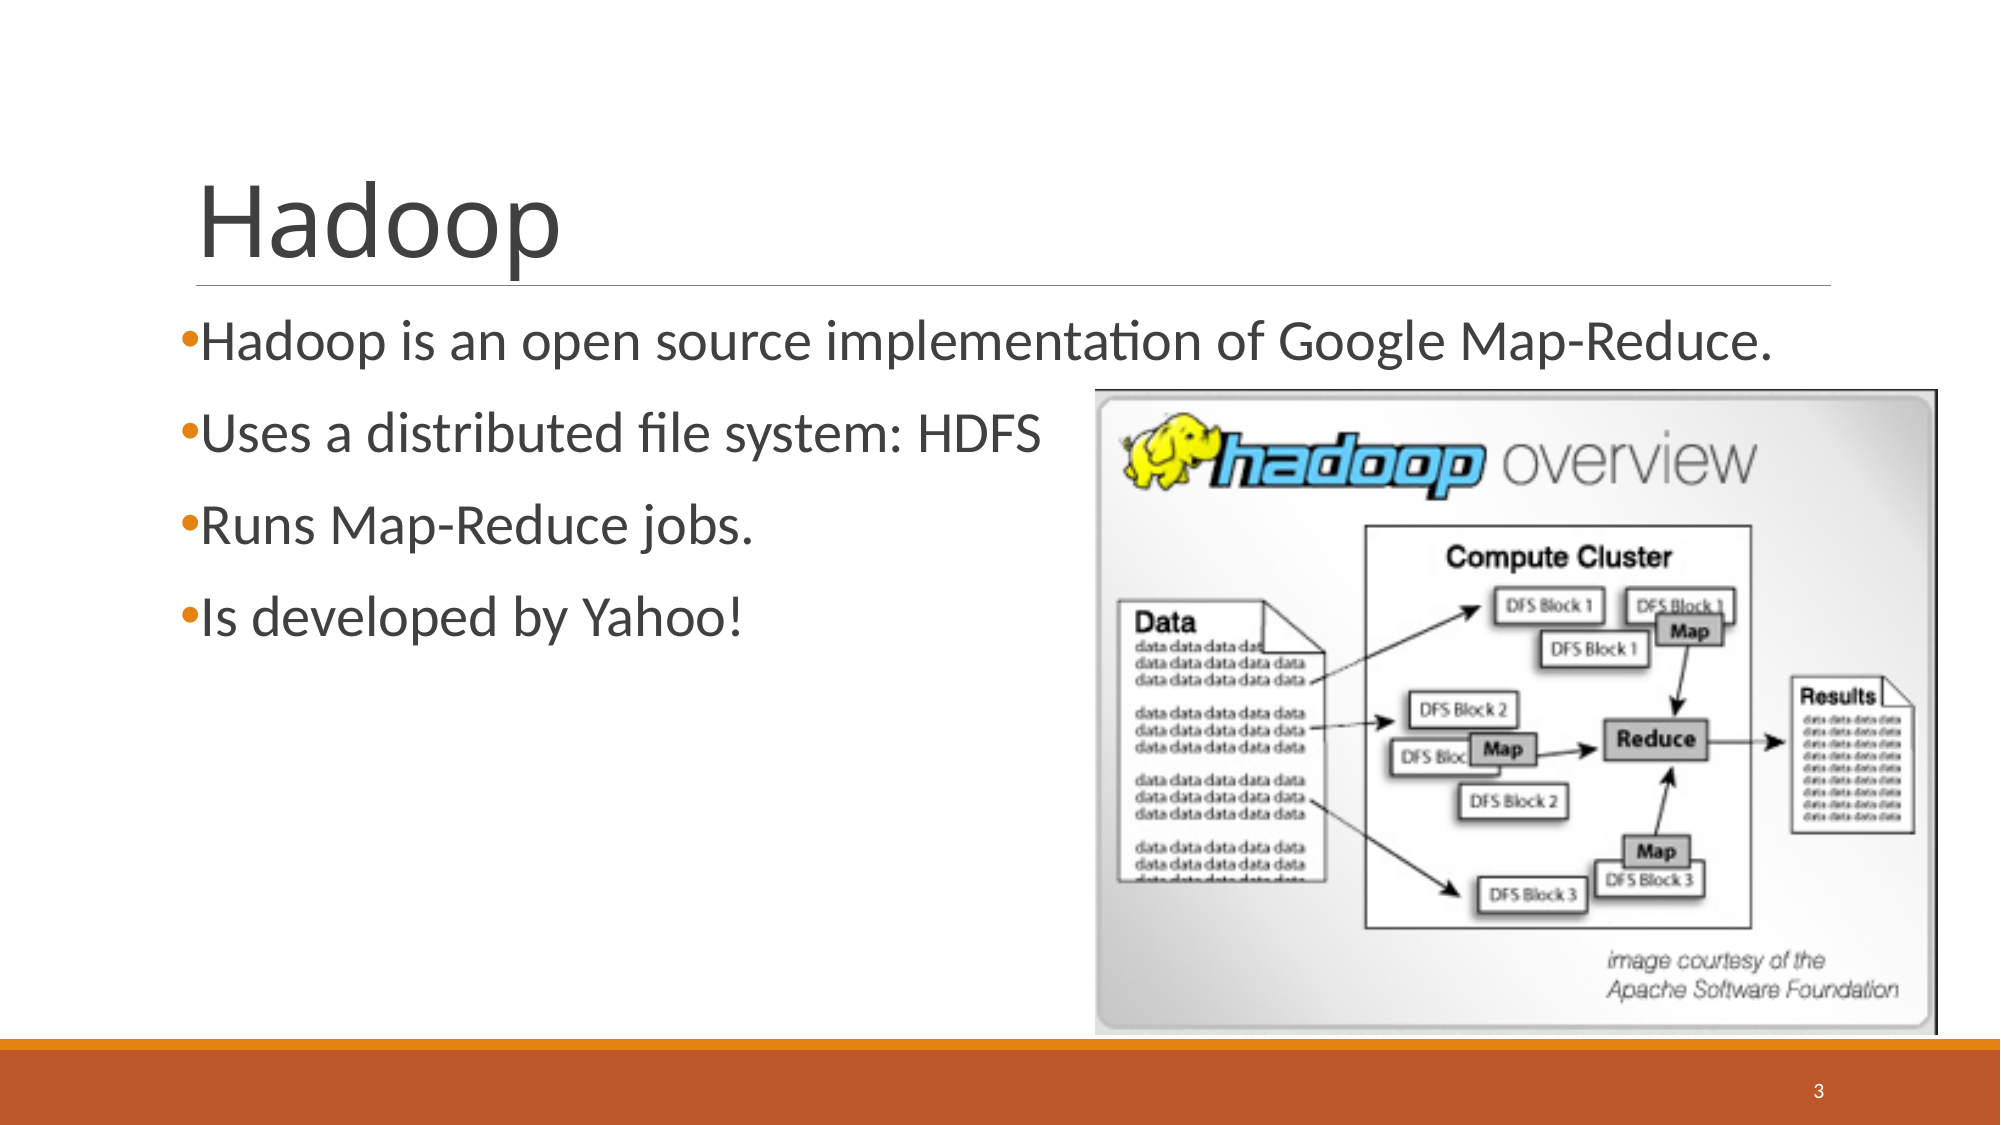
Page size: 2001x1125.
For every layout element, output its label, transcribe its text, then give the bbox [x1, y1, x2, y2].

list Hadoop is an open source implementation of Google Map-Reduce. Uses a distributed file system: HDFS Runs Map-Reduce jobs. Is developed by Yahoo! [180, 302, 1830, 963]
title Hadoop [180, 47, 1830, 285]
slide_number 3 [1624, 1059, 1840, 1120]
picture [1095, 389, 1938, 1035]
